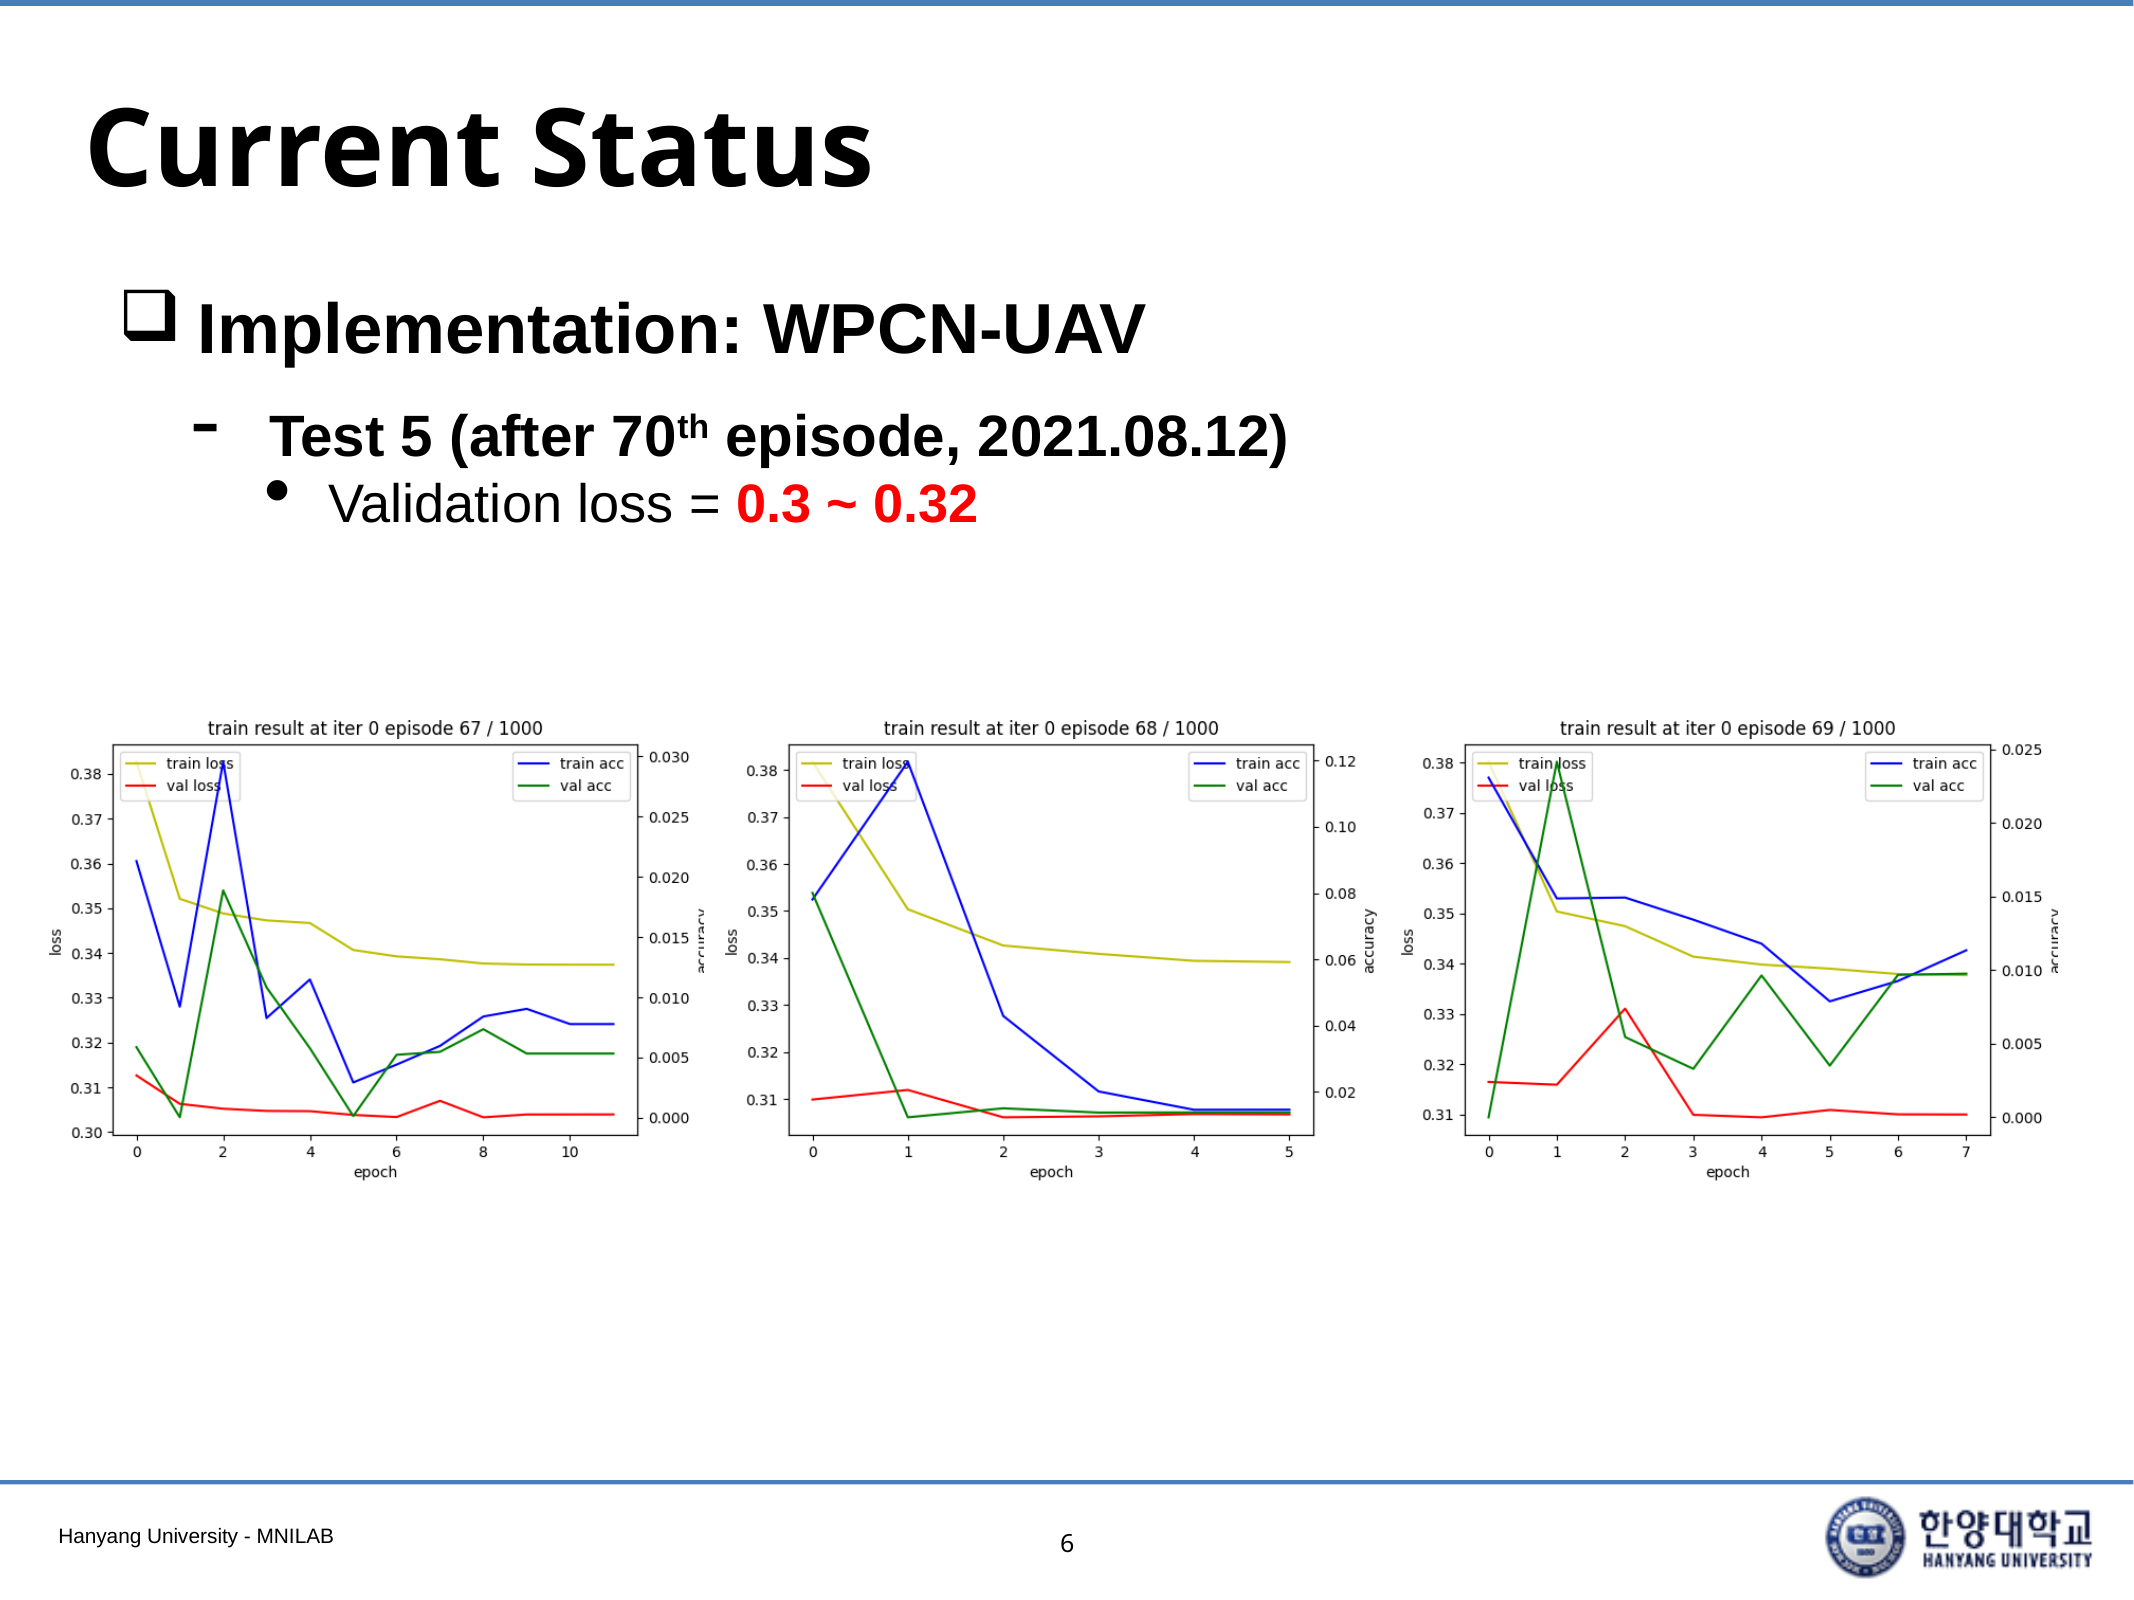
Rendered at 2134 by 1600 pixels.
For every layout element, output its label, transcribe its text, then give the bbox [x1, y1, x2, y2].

slide_number 6 [1037, 1518, 1098, 1567]
picture [1797, 1495, 2128, 1581]
title Current Status [75, 41, 2058, 245]
picture [27, 682, 2058, 1191]
list Implementation: WPCN-UAV Test 5 (after 70th episode, 2021.08.12) Validation loss = 0.3 ~ 0.32 [109, 256, 2113, 593]
